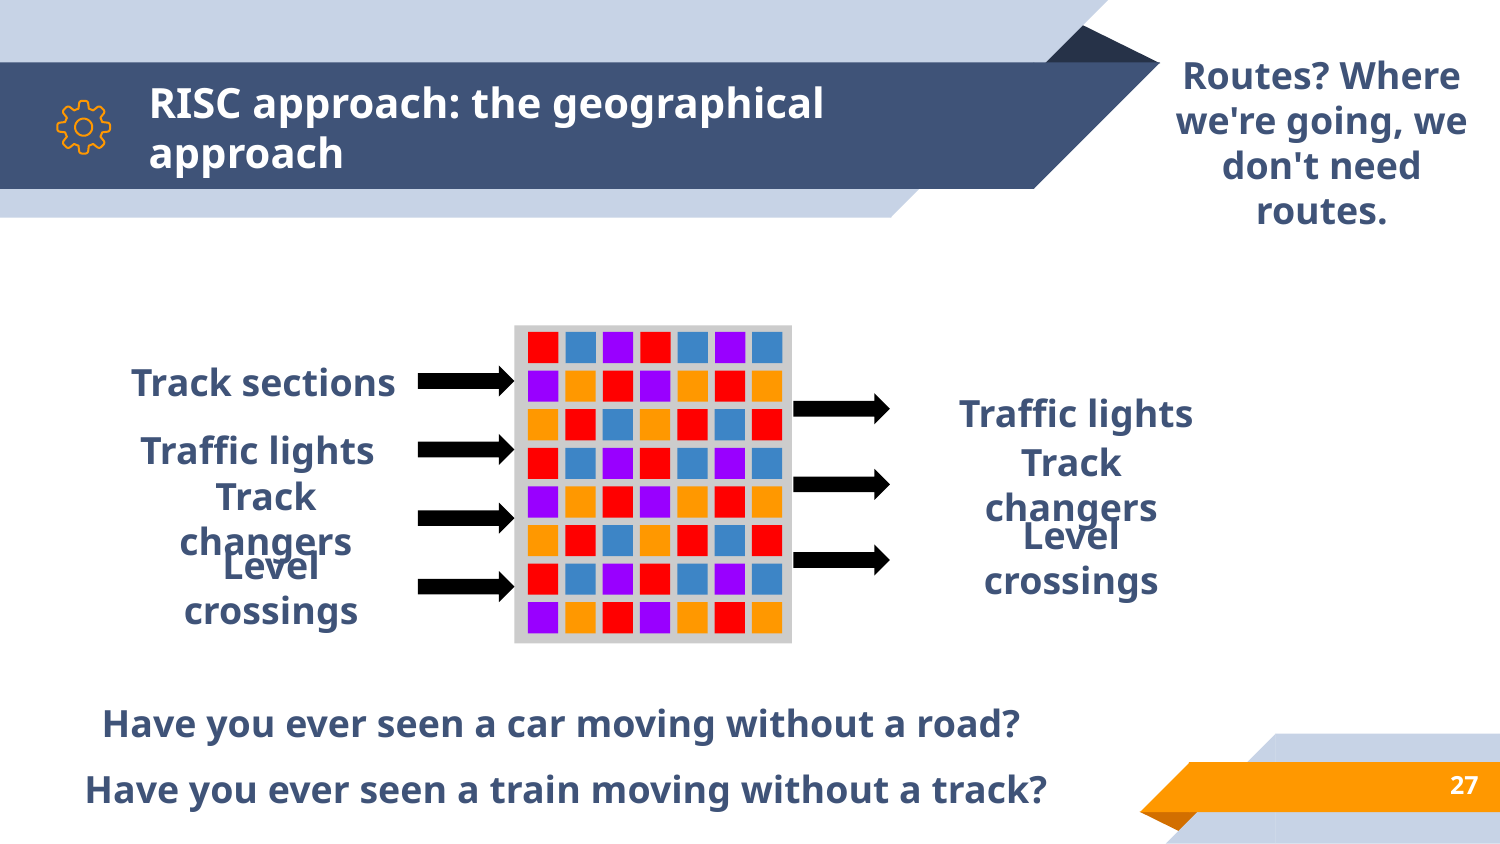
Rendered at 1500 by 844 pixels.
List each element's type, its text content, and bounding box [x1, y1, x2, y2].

text_box [715, 331, 746, 364]
title RISC approach: the geographical approach [133, 64, 1035, 190]
text_box [677, 563, 708, 595]
text_box [751, 409, 783, 441]
text_box [677, 486, 708, 518]
text_box [639, 602, 671, 634]
text_box [565, 602, 596, 634]
subtitle Have you ever seen a car moving without a road? Have you ever seen a train moving without a track? [9, 692, 1124, 818]
text_box [639, 447, 671, 479]
text_box [677, 602, 708, 634]
text_box [418, 433, 515, 466]
text_box [751, 370, 783, 402]
text_box [565, 525, 596, 557]
text_box [714, 409, 745, 441]
text_box [639, 525, 671, 557]
text_box [602, 563, 633, 595]
text_box [751, 525, 783, 557]
text_box [565, 370, 596, 402]
text_box [640, 331, 671, 364]
text_box [677, 447, 708, 479]
text_box [602, 602, 633, 634]
text_box [565, 486, 596, 518]
list Track changers [132, 496, 400, 581]
slide_number ‹#› [1249, 760, 1494, 813]
subtitle Level crossings [938, 493, 1205, 620]
text_box [751, 447, 783, 479]
text_box [752, 331, 783, 364]
text_box [677, 331, 708, 364]
text_box [677, 409, 708, 441]
text_box [677, 525, 708, 557]
text_box [565, 447, 596, 479]
text_box [565, 331, 596, 364]
text_box [714, 525, 745, 557]
text_box [424, 365, 515, 397]
text_box [565, 409, 596, 441]
text_box [793, 393, 890, 425]
subtitle Track sections [104, 335, 424, 427]
text_box [527, 525, 559, 557]
text_box [528, 370, 559, 402]
text_box [751, 563, 783, 595]
text_box [602, 370, 634, 402]
text_box [714, 602, 745, 634]
text_box [751, 486, 783, 518]
text_box [714, 486, 745, 518]
text_box [527, 486, 559, 518]
text_box [714, 370, 746, 402]
subtitle Level crossings [138, 523, 405, 650]
text_box [793, 544, 890, 576]
text_box [417, 571, 515, 603]
text_box [602, 409, 633, 441]
text_box [639, 486, 671, 518]
text_box [602, 331, 634, 364]
text_box [639, 563, 671, 595]
text_box [714, 447, 745, 479]
text_box [514, 325, 792, 644]
text_box [640, 370, 671, 402]
subtitle Track changers [938, 458, 1205, 493]
text_box [527, 409, 559, 441]
subtitle Traffic lights [916, 366, 1236, 458]
text_box [602, 525, 633, 557]
text_box [793, 468, 890, 500]
text_box [751, 602, 783, 634]
text_box [527, 447, 559, 479]
text_box [528, 331, 559, 364]
text_box [527, 563, 559, 595]
text_box [602, 486, 633, 518]
text_box [639, 409, 671, 441]
text_box [565, 563, 596, 595]
text_box [417, 502, 515, 534]
text_box [602, 447, 633, 479]
subtitle Routes? Where we're going, we don't need routes. [1143, 79, 1500, 205]
text_box [527, 602, 559, 634]
text_box [714, 563, 745, 595]
subtitle Traffic lights [98, 403, 418, 496]
text_box [677, 370, 708, 402]
